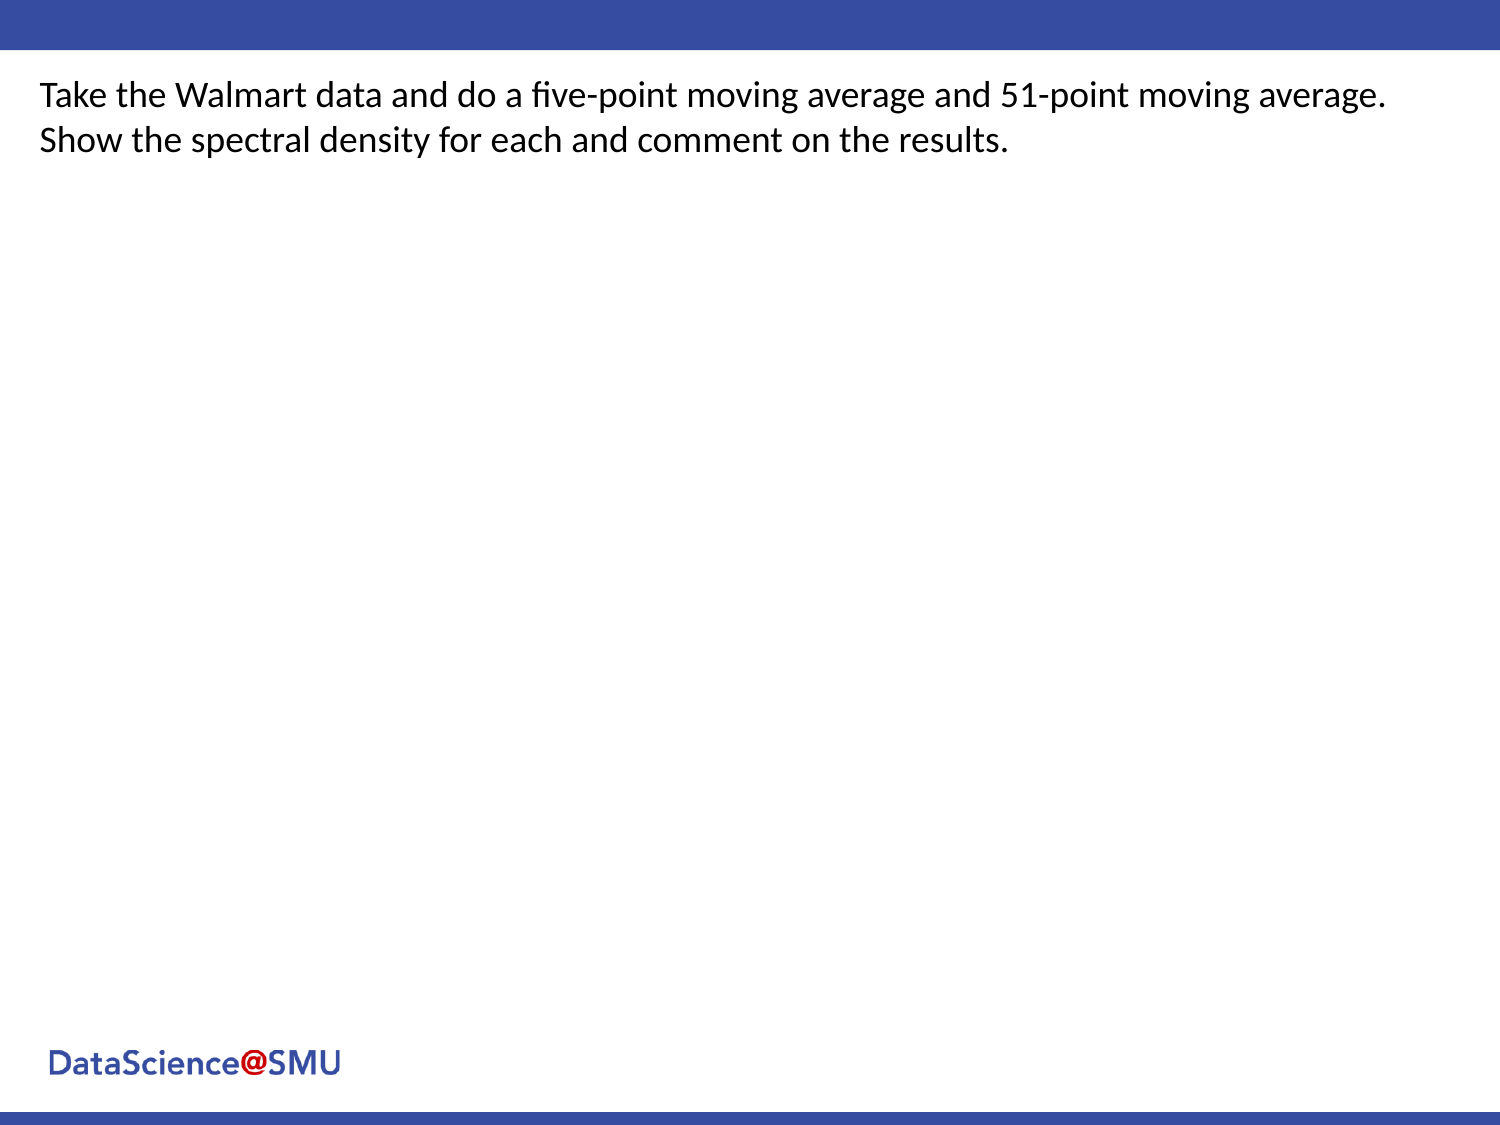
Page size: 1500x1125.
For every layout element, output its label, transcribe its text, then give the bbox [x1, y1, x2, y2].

text_box Take the Walmart data and do a five-point moving average and 51-point moving average. Show the spectral density for each and comment on the results. [24, 62, 1450, 168]
text_box [49, 1050, 340, 1075]
